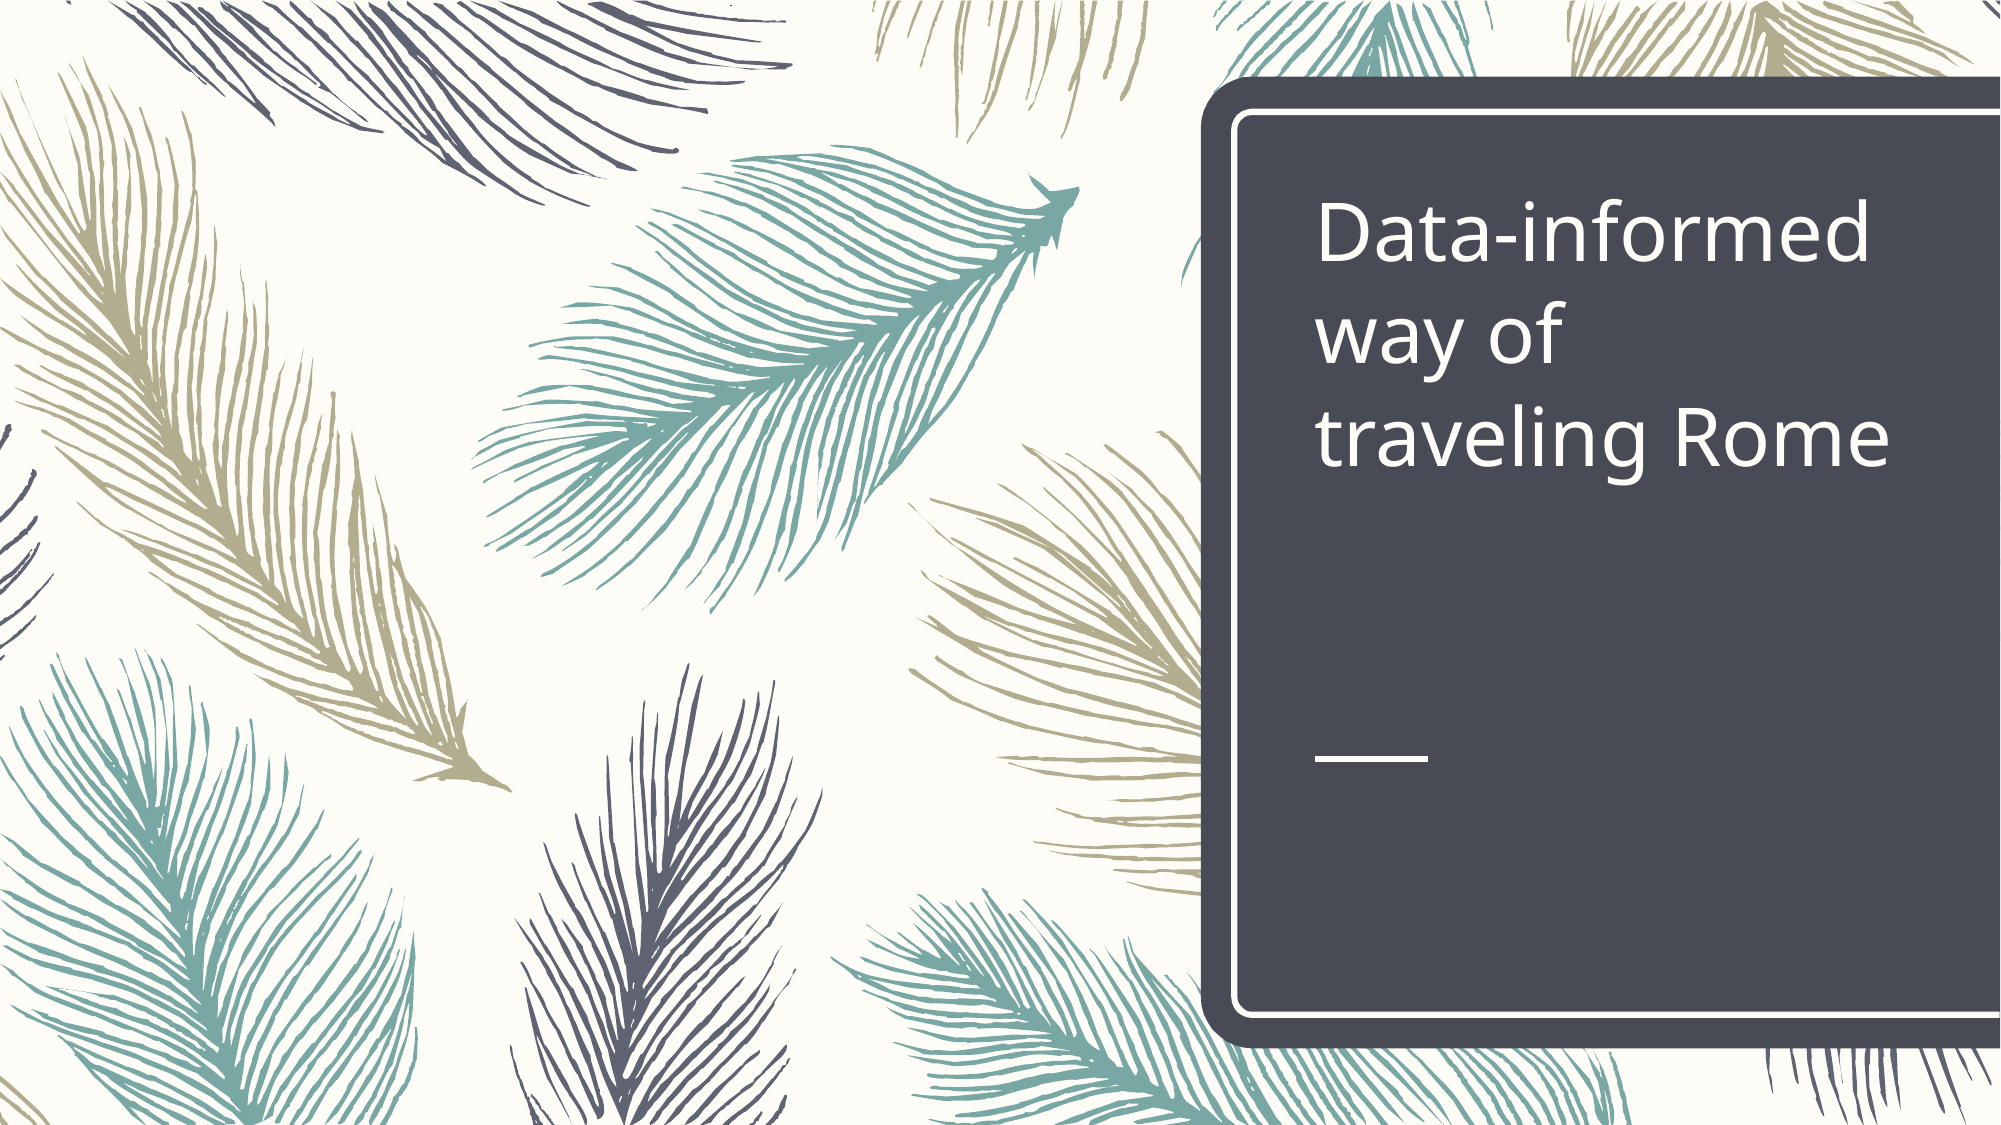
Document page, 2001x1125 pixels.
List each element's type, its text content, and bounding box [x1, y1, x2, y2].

title Data-informed way of traveling Rome [1299, 167, 1922, 718]
